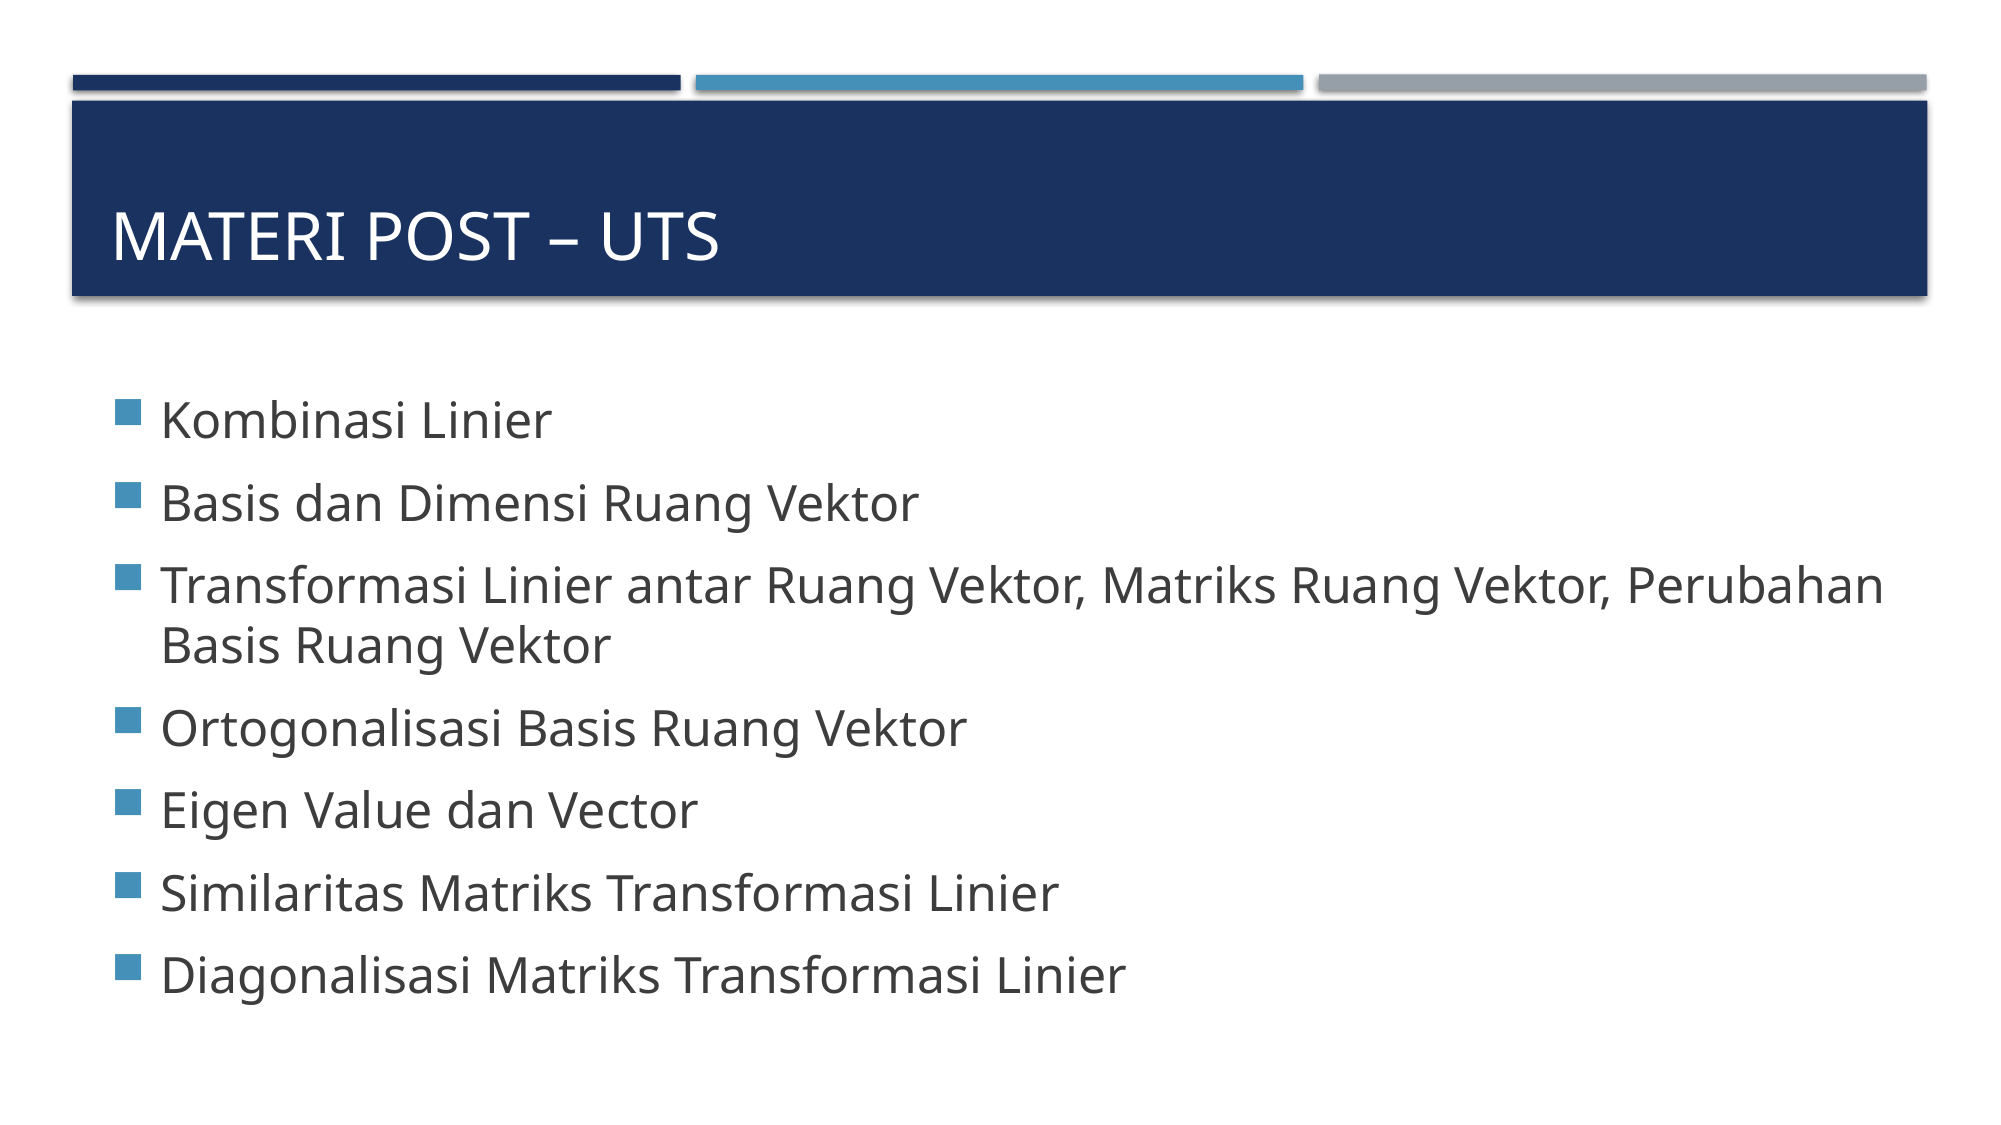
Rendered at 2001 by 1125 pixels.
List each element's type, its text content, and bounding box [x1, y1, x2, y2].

title Materi post – uts [95, 115, 1905, 282]
list Kombinasi Linier Basis dan Dimensi Ruang Vektor Transformasi Linier antar Ruang Vektor, Matriks Ruang Vektor, Perubahan Basis Ruang Vektor Ortogonalisasi Basis Ruang Vektor Eigen Value dan Vector Similaritas Matriks Transformasi Linier Diagonalisasi Matriks Transformasi Linier [95, 357, 1905, 1036]
